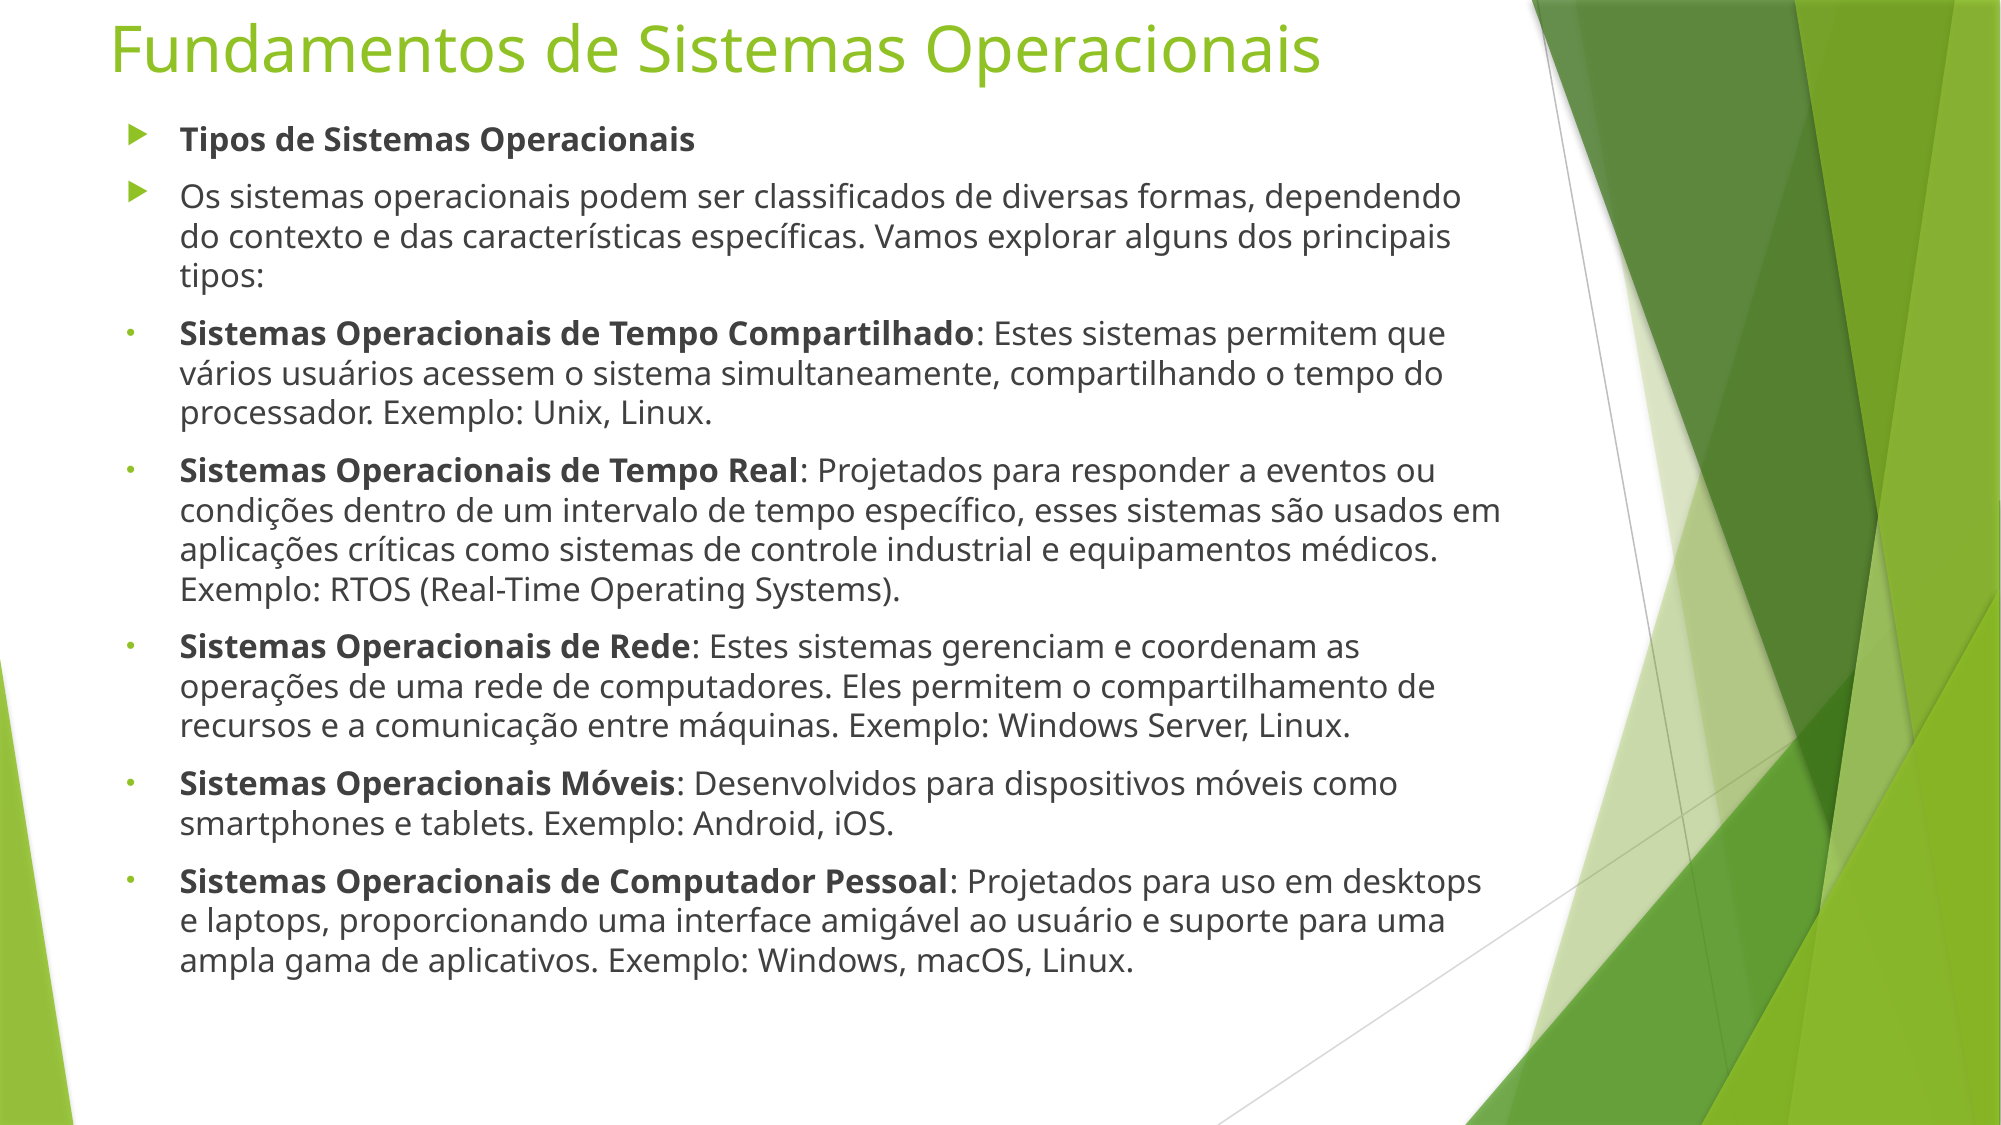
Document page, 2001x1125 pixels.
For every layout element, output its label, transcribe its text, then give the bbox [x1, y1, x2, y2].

title Fundamentos de Sistemas Operacionais [94, 0, 1505, 94]
list Tipos de Sistemas Operacionais Os sistemas operacionais podem ser classificados de diversas formas, dependendo do contexto e das características específicas. Vamos explorar alguns dos principais tipos: Sistemas Operacionais de Tempo Compartilhado: Estes sistemas permitem que vários usuários acessem o sistema simultaneamente, compartilhando o tempo do processador. Exemplo: Unix, Linux. Sistemas Operacionais de Tempo Real: Projetados para responder a eventos ou condições dentro de um intervalo de tempo específico, esses sistemas são usados em aplicações críticas como sistemas de controle industrial e equipamentos médicos. Exemplo: RTOS (Real-Time Operating Systems). Sistemas Operacionais de Rede: Estes sistemas gerenciam e coordenam as operações de uma rede de computadores. Eles permitem o compartilhamento de recursos e a comunicação entre máquinas. Exemplo: Windows Server, Linux. Sistemas Operacionais Móveis: Desenvolvidos para dispositivos móveis como smartphones e tablets. Exemplo: Android, iOS. Sistemas Operacionais de Computador Pessoal: Projetados para uso em desktops e laptops, proporcionando uma interface amigável ao usuário e suporte para uma ampla gama de aplicativos. Exemplo: Windows, macOS, Linux. [111, 110, 1522, 991]
